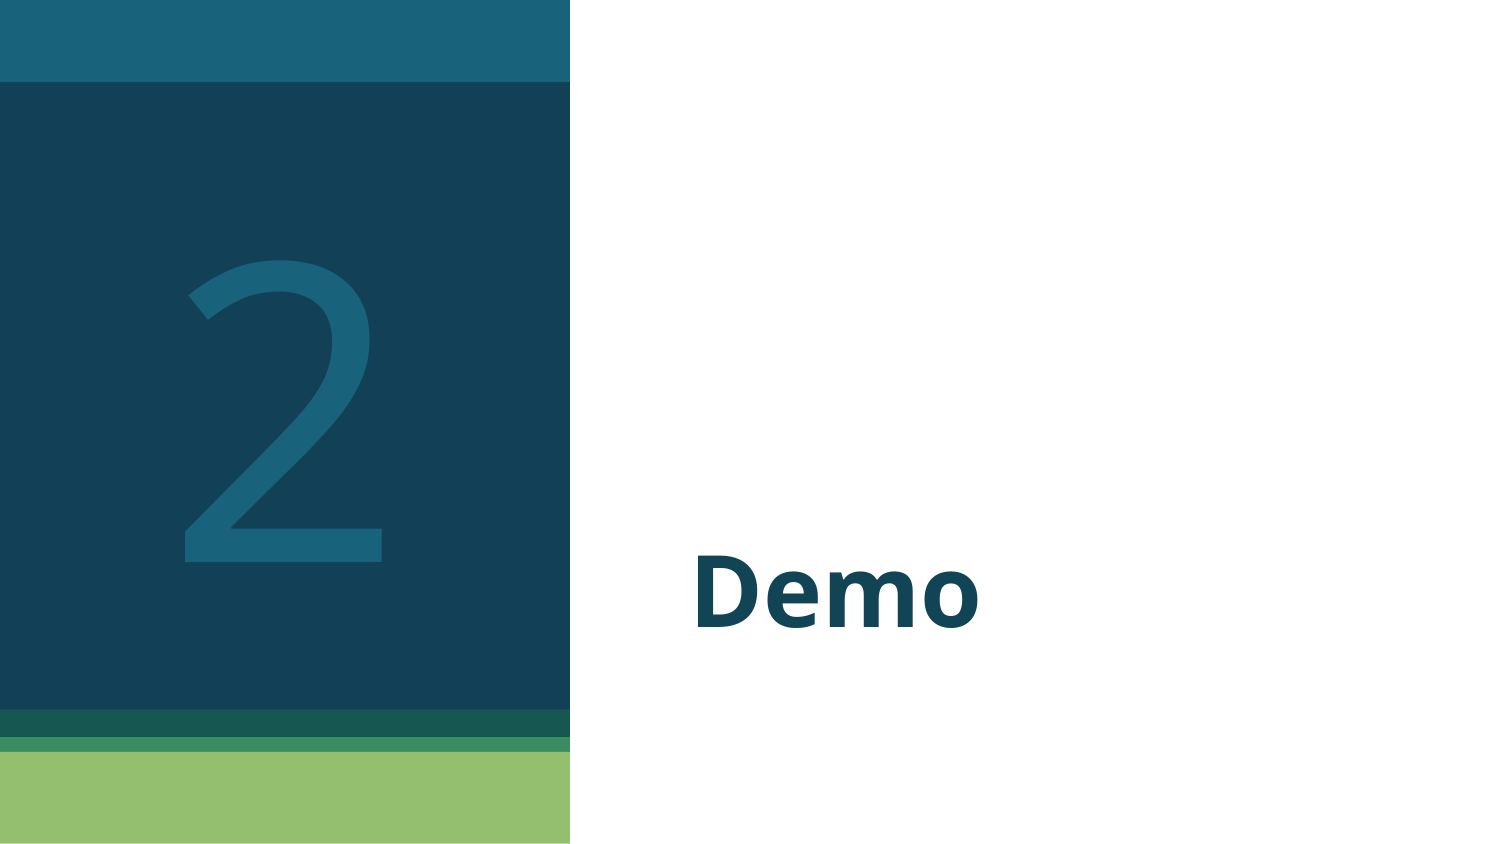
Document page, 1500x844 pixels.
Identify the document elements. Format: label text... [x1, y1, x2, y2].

title Demo [674, 472, 1414, 663]
text_box 2 [0, 82, 570, 709]
